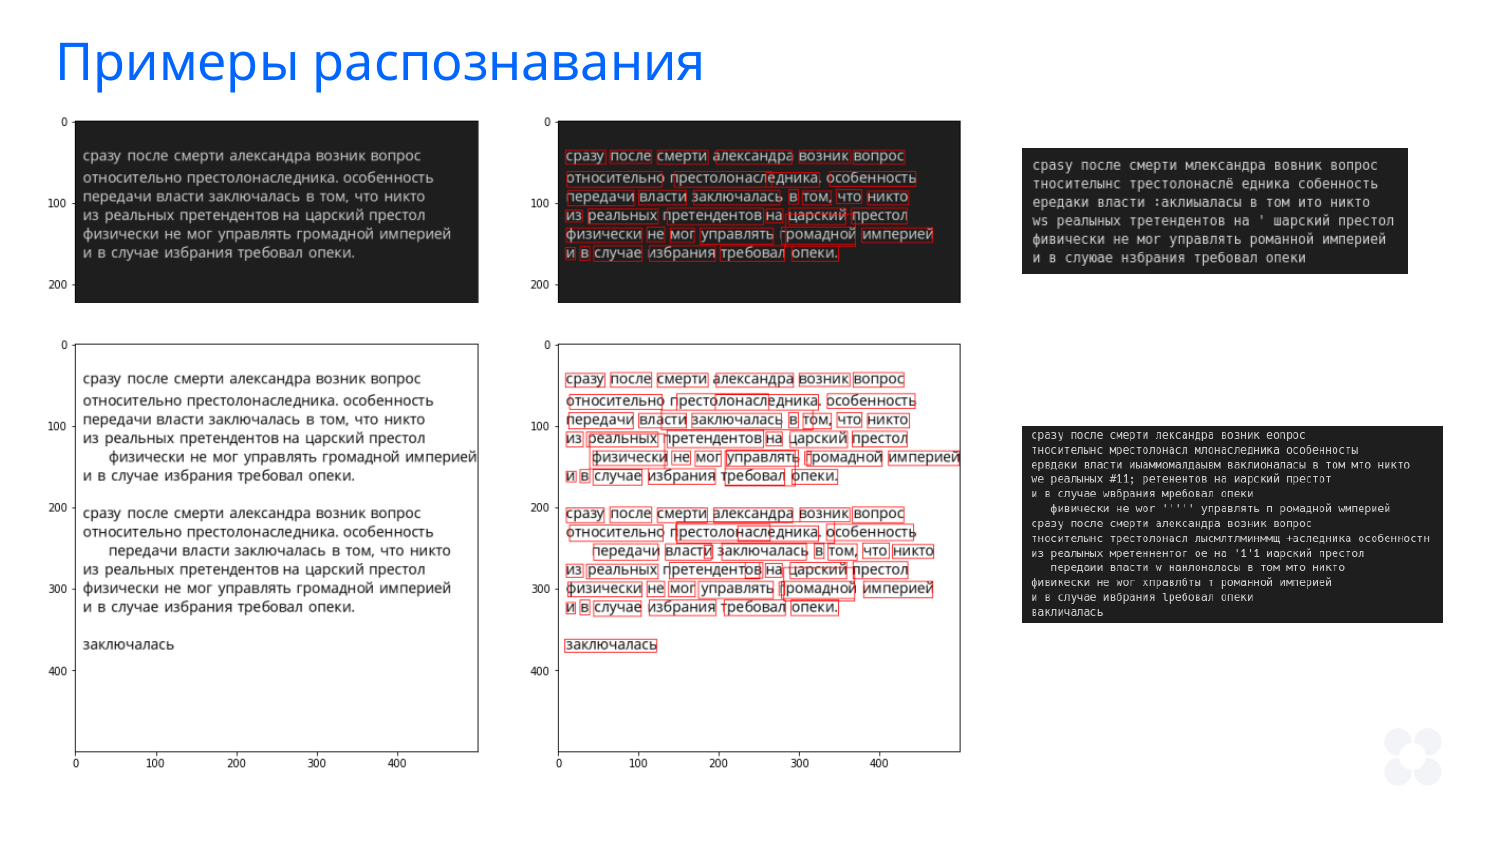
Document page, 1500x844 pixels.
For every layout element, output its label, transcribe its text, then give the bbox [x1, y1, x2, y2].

picture [1022, 148, 1409, 274]
picture [40, 110, 967, 303]
picture [1022, 426, 1443, 623]
picture [40, 333, 967, 777]
text_box Примеры распознавания [40, 25, 1424, 111]
